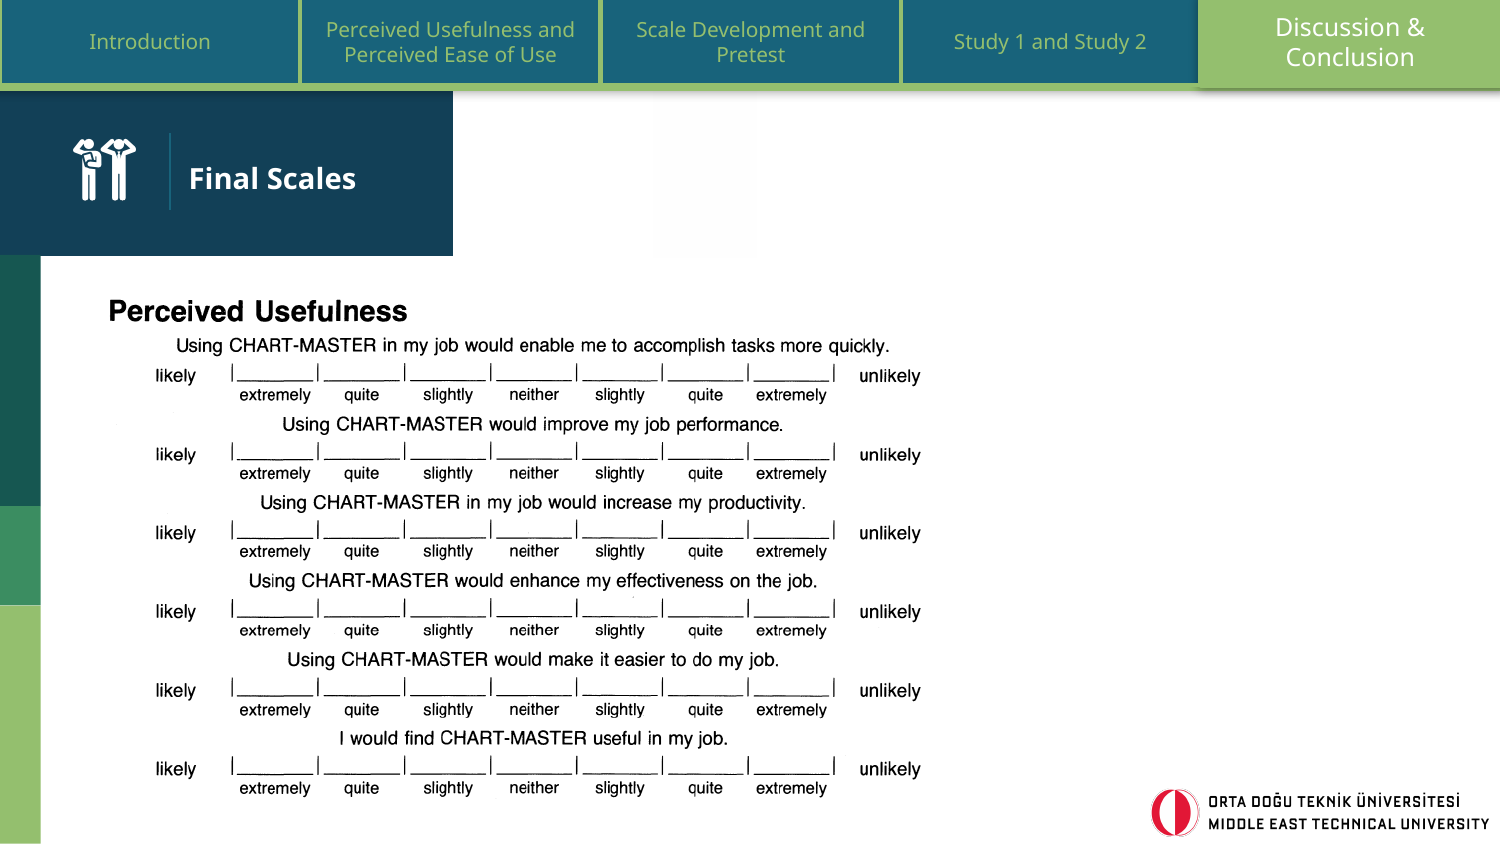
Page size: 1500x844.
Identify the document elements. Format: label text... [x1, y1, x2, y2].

picture [0, 0, 1500, 259]
picture [73, 138, 136, 201]
title Final Scales [173, 116, 700, 283]
picture [1146, 786, 1494, 840]
picture [104, 284, 948, 805]
